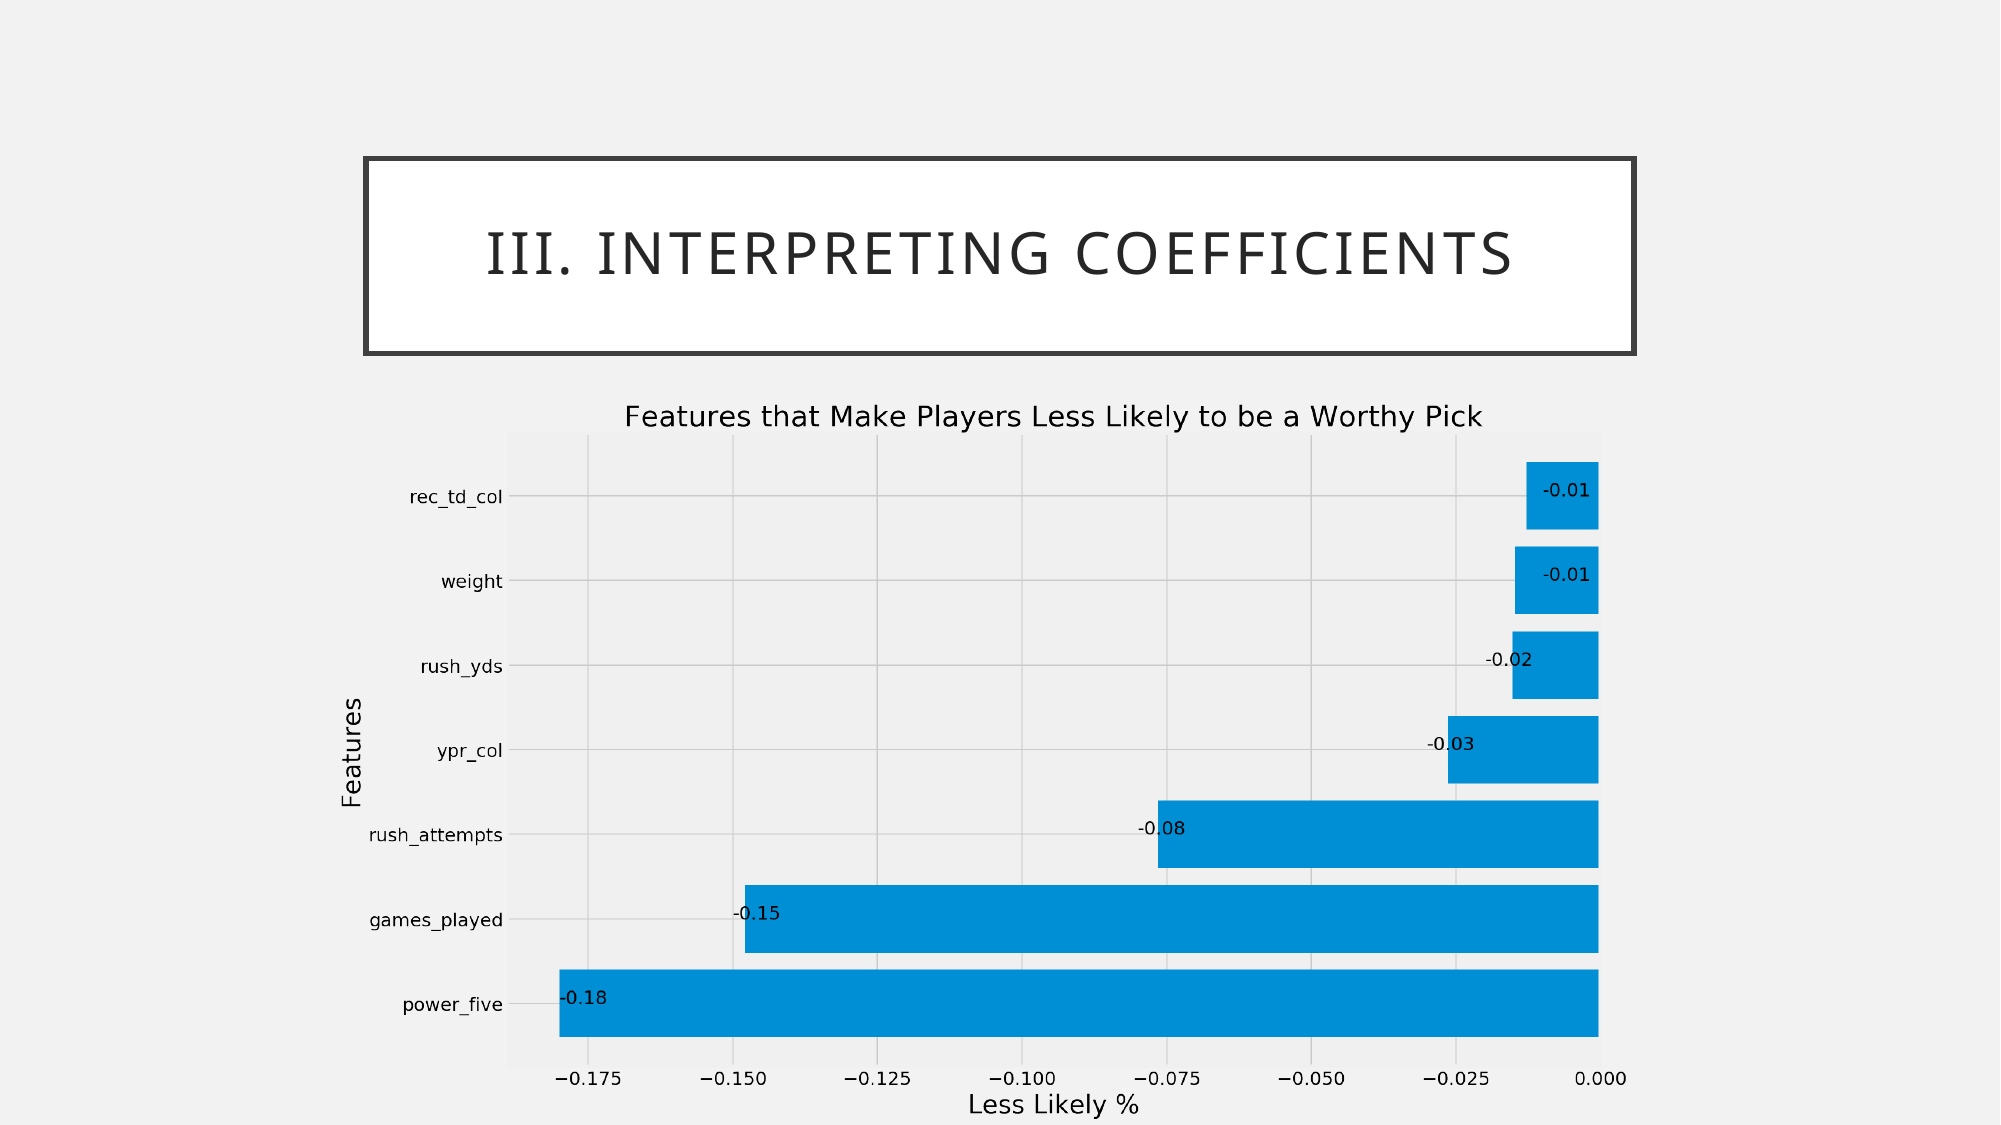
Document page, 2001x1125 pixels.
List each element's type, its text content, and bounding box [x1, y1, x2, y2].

title III. Interpreting coefficients [363, 156, 1637, 356]
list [330, 396, 1635, 1125]
